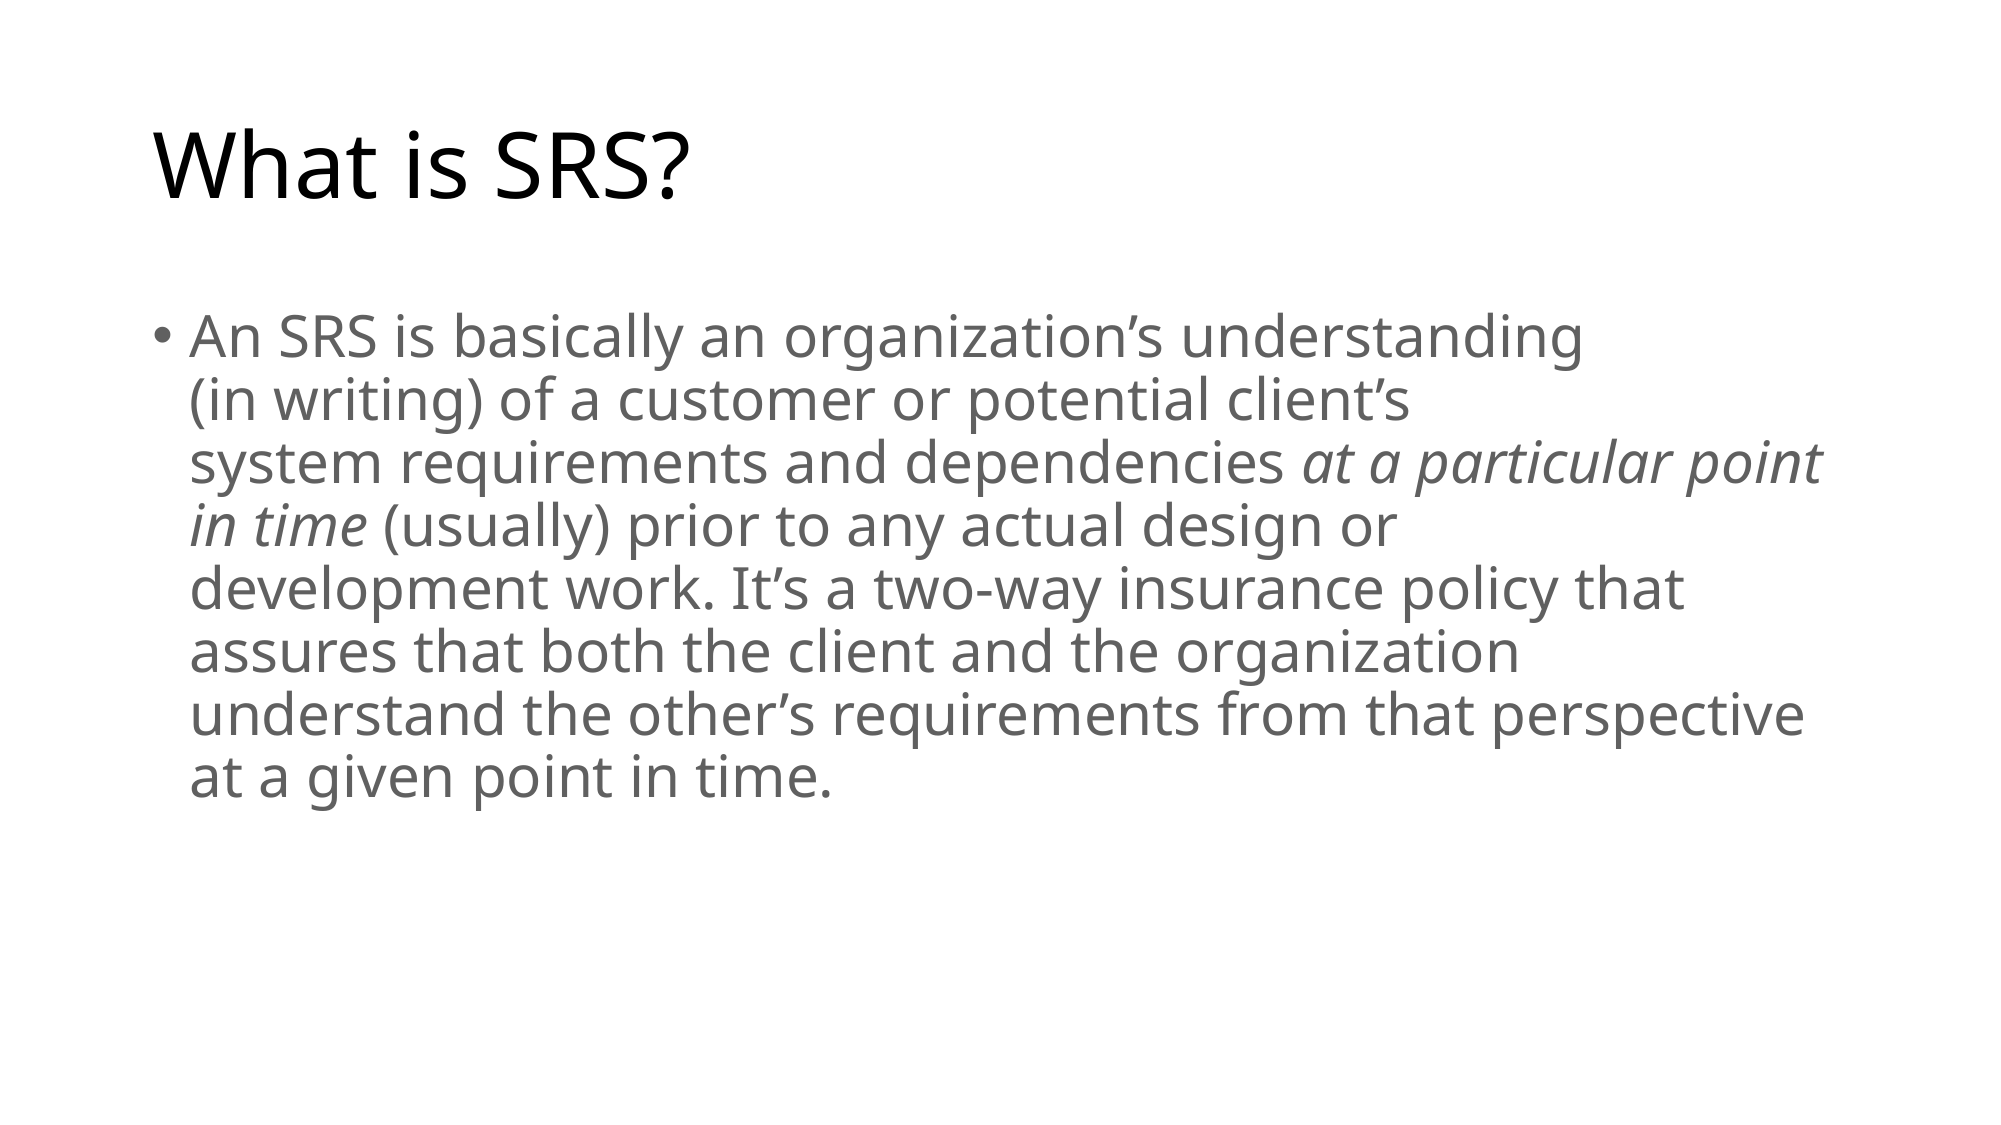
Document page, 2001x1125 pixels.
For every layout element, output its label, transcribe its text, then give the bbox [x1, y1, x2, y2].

list An SRS is basically an organization’s understanding (in writing) of a customer or potential client’s system requirements and dependencies at a particular point in time (usually) prior to any actual design or development work. It’s a two-way insurance policy that assures that both the client and the organization understand the other’s requirements from that perspective at a given point in time. [137, 299, 1863, 1014]
title What is SRS? [137, 59, 1863, 278]
